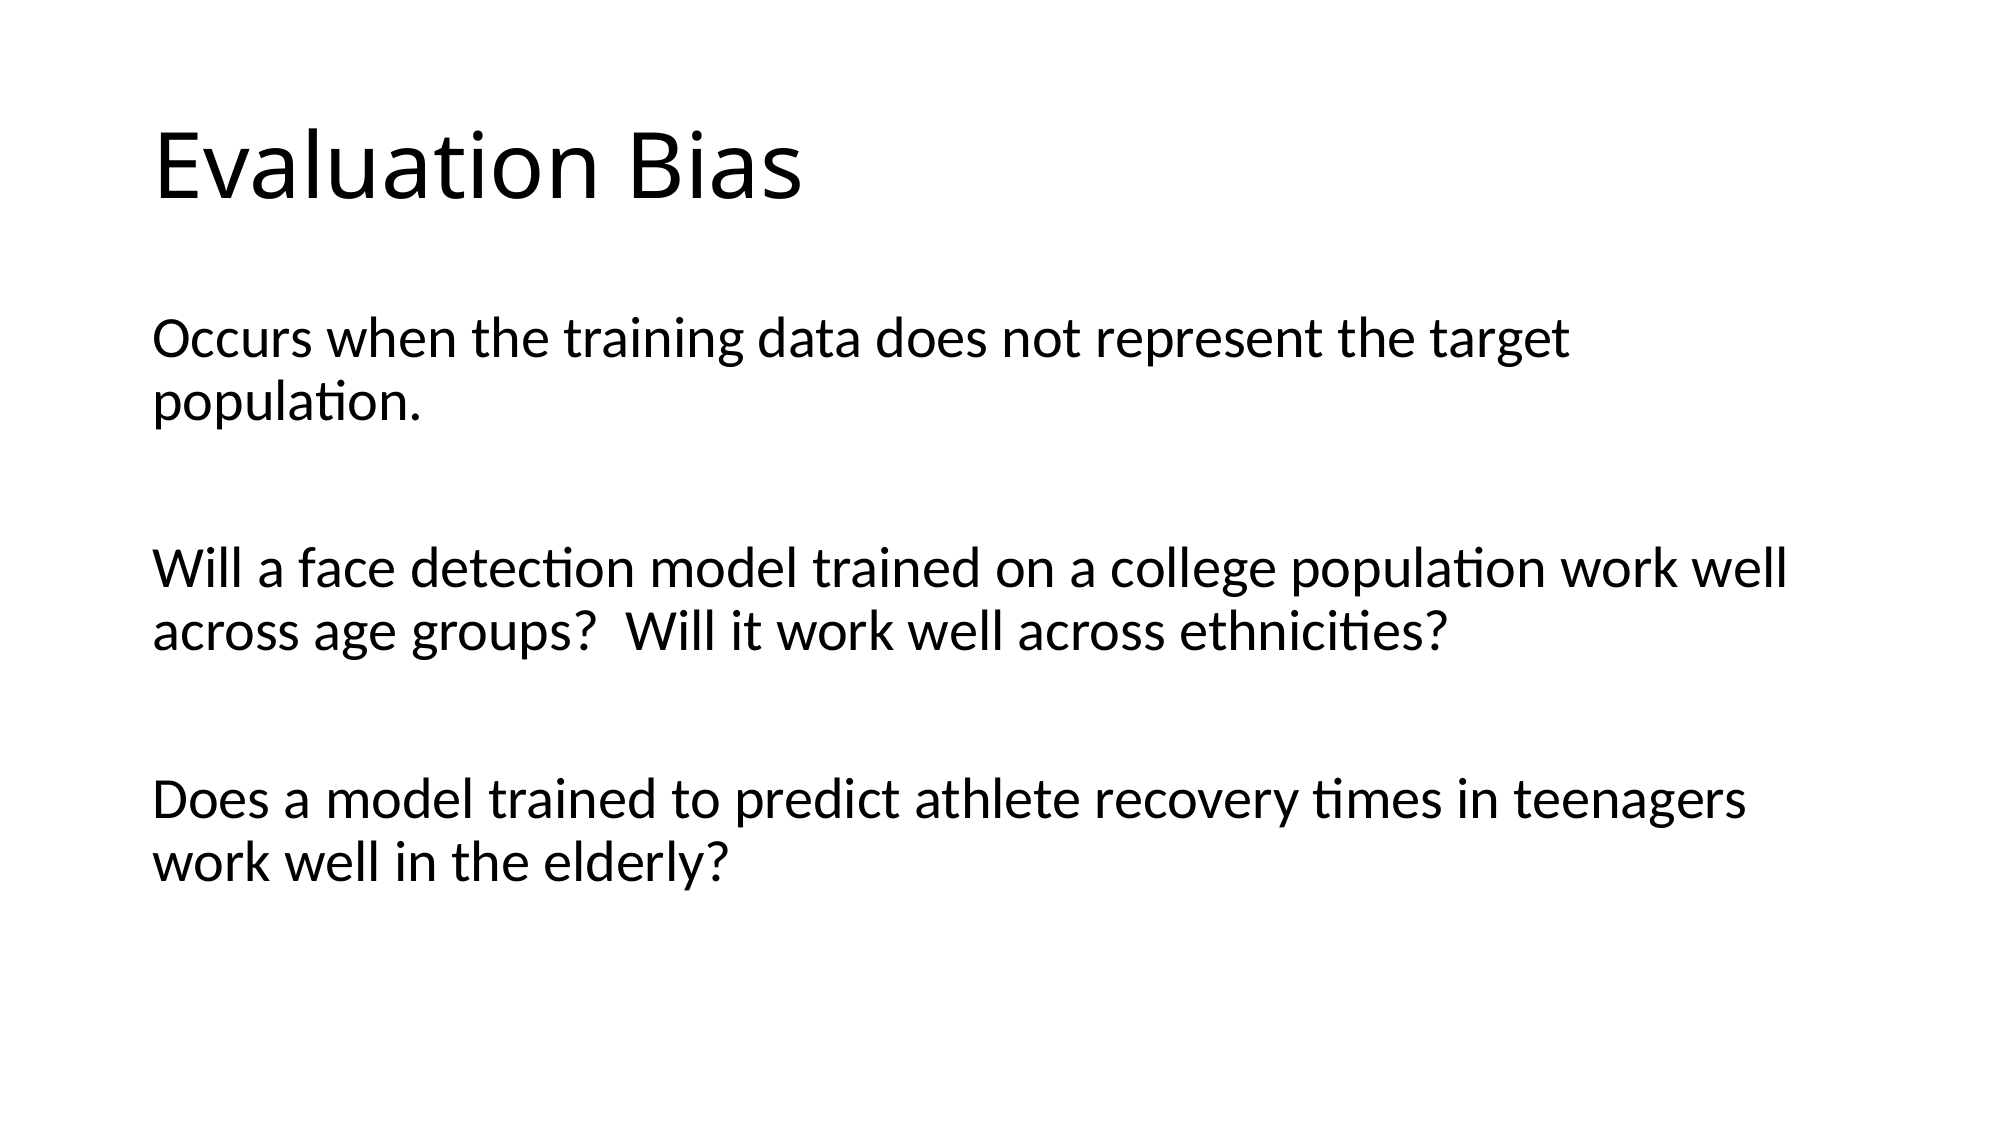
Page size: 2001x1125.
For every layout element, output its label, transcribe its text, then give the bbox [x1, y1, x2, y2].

title Evaluation Bias [137, 59, 1863, 278]
list Occurs when the training data does not represent the target population. Will a face detection model trained on a college population work well across age groups? Will it work well across ethnicities? Does a model trained to predict athlete recovery times in teenagers work well in the elderly? [137, 299, 1863, 1014]
